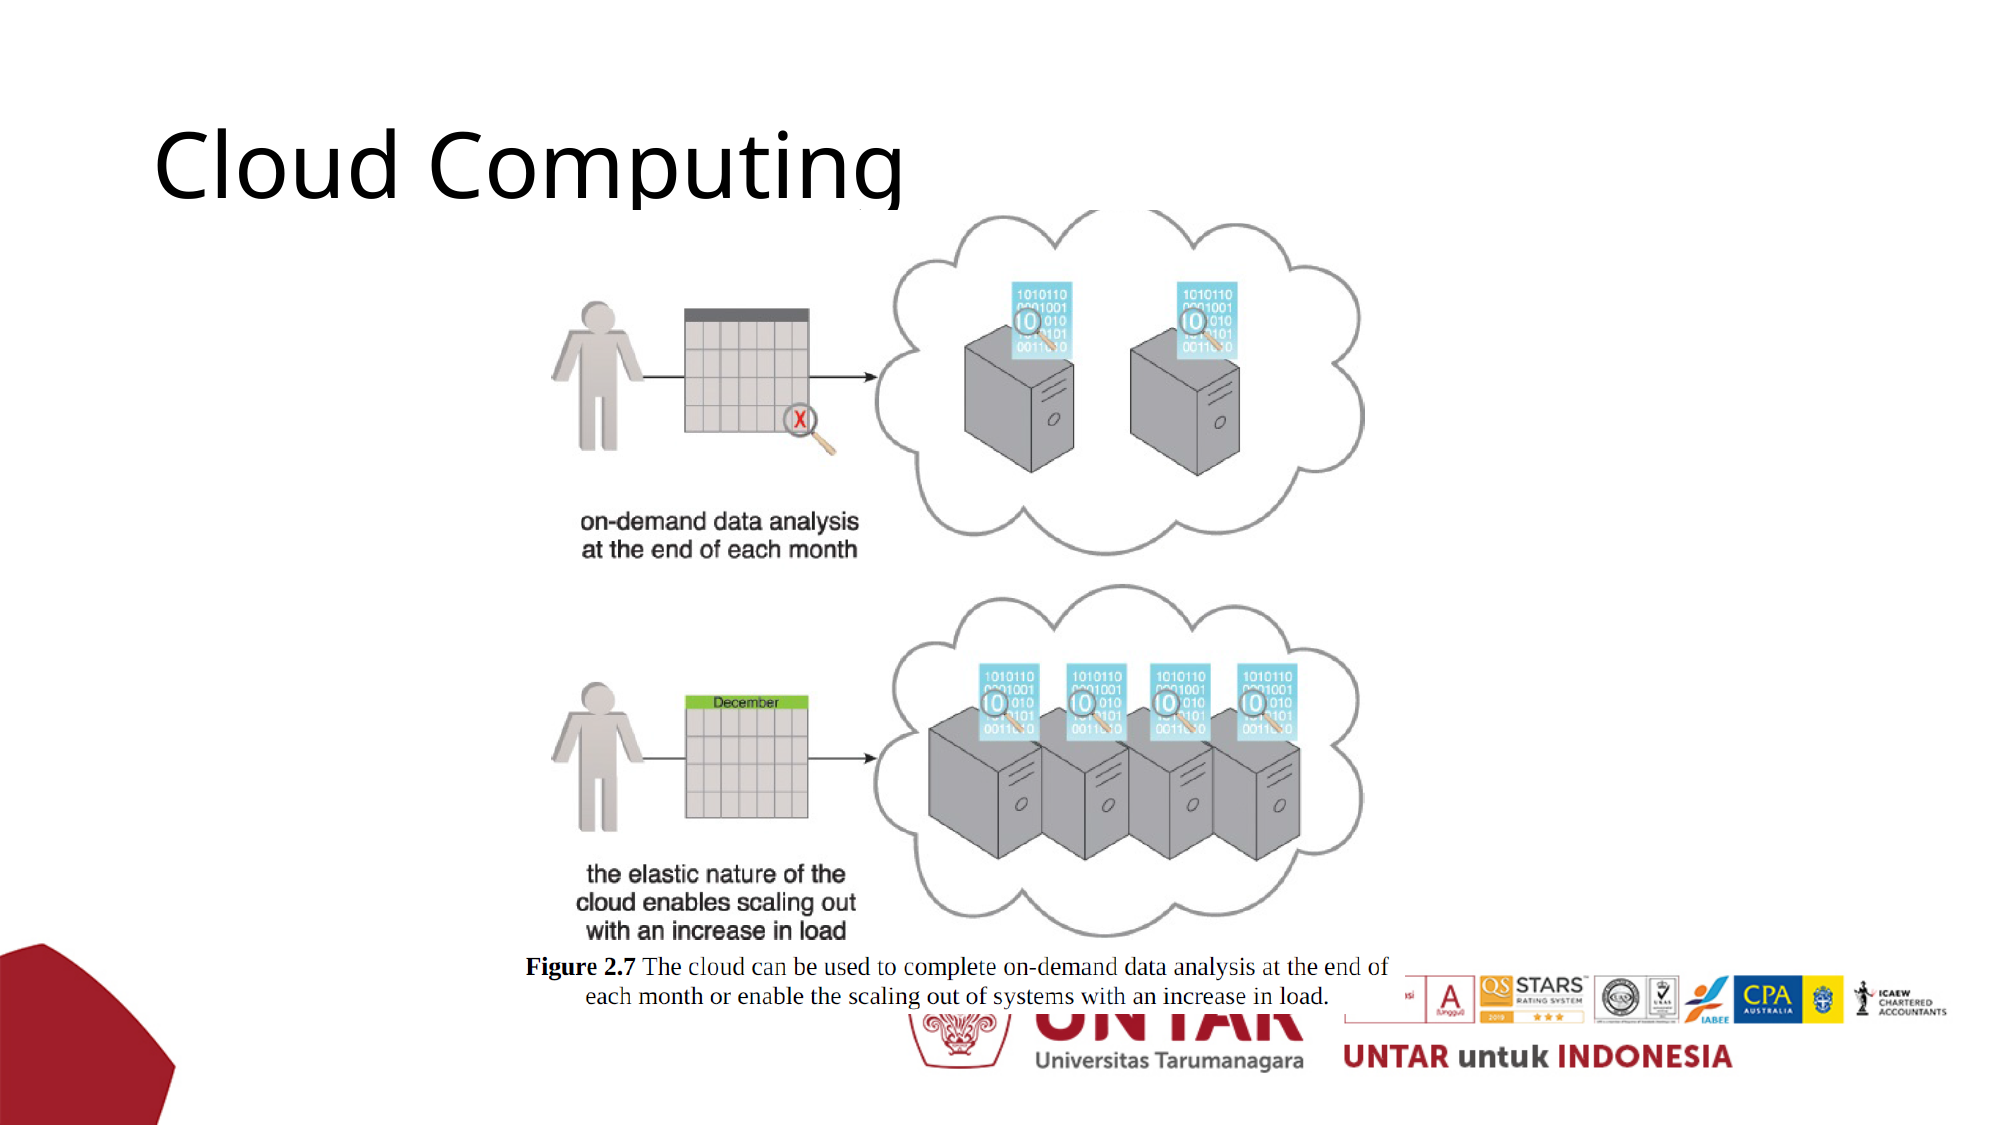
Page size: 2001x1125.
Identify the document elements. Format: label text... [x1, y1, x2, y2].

picture [0, 0, 2001, 1125]
title Cloud Computing [137, 59, 1863, 278]
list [494, 210, 1405, 1014]
